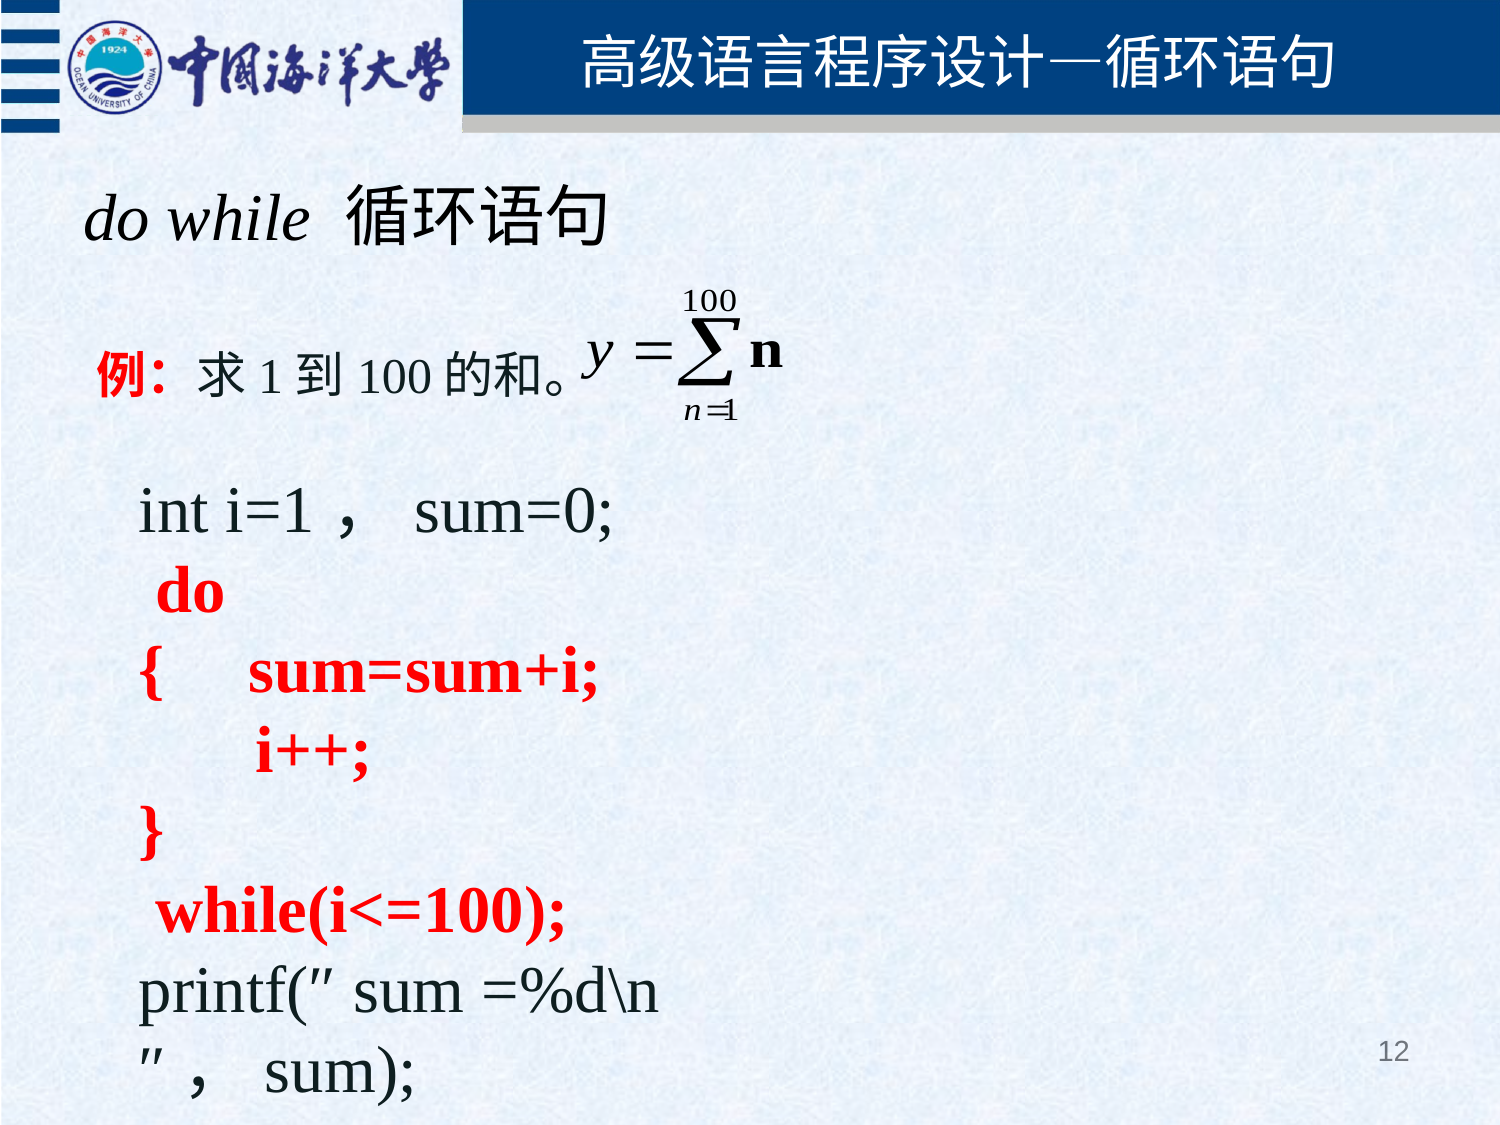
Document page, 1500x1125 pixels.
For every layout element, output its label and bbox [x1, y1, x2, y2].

picture [1, 0, 1500, 1125]
text_box [570, 275, 798, 432]
